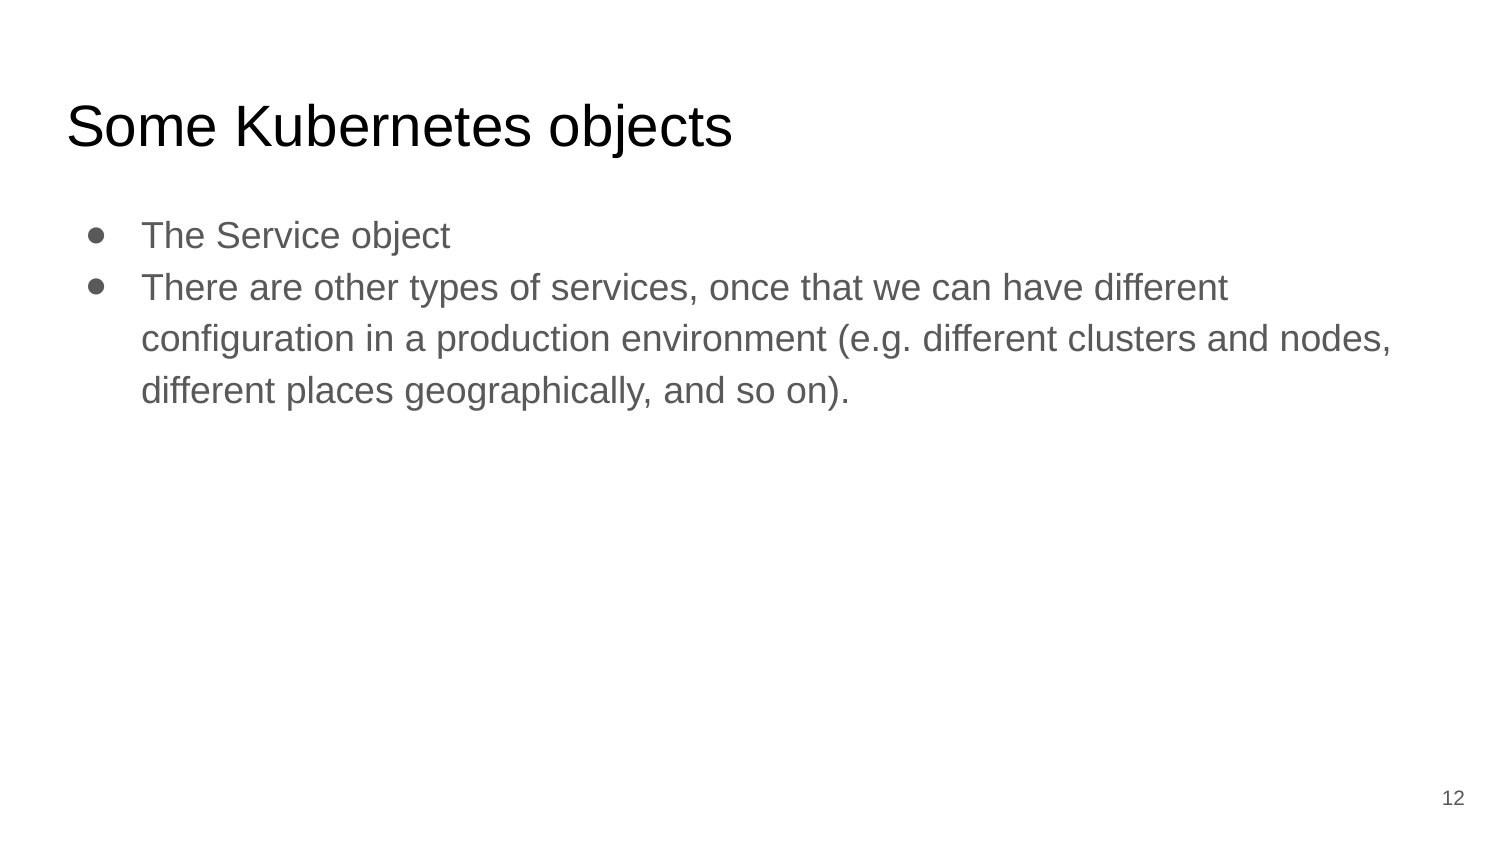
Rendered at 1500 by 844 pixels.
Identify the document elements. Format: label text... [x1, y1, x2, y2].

slide_number ‹#› [1389, 764, 1480, 830]
list The Service object There are other types of services, once that we can have different configuration in a production environment (e.g. different clusters and nodes, different places geographically, and so on). [51, 189, 1449, 750]
title Some Kubernetes objects [51, 72, 1449, 167]
